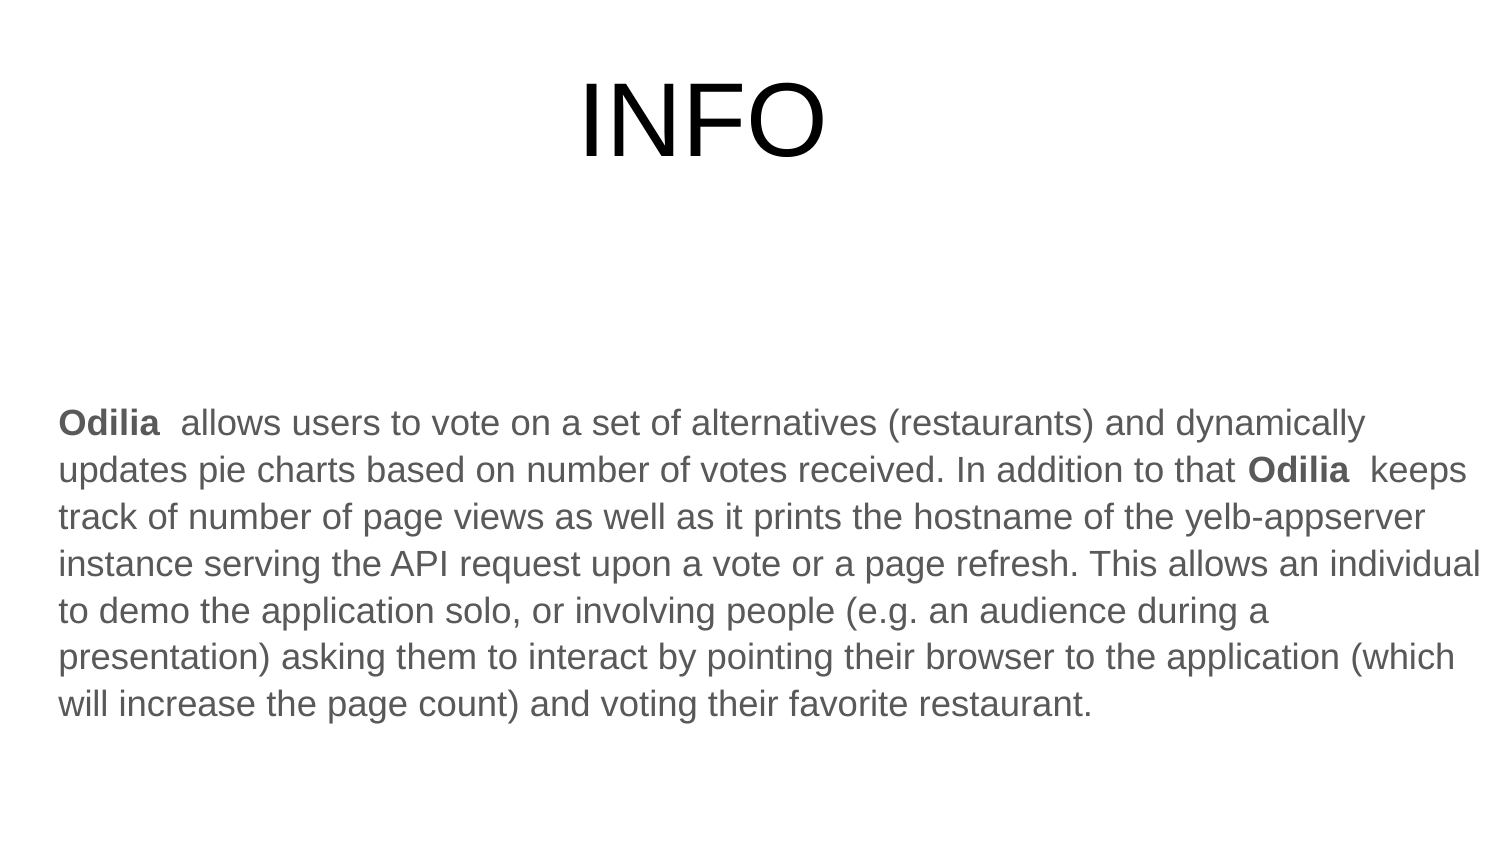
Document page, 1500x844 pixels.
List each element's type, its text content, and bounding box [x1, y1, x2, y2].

list Odilia allows users to vote on a set of alternatives (restaurants) and dynamically updates pie charts based on number of votes received. In addition to that Odilia keeps track of number of page views as well as it prints the hostname of the yelb-appserver instance serving the API request upon a vote or a page refresh. This allows an individual to demo the application solo, or involving people (e.g. an audience during a presentation) asking them to interact by pointing their browser to the application (which will increase the page count) and voting their favorite restaurant. [43, 381, 1500, 774]
text_box INFO [271, 45, 1136, 195]
